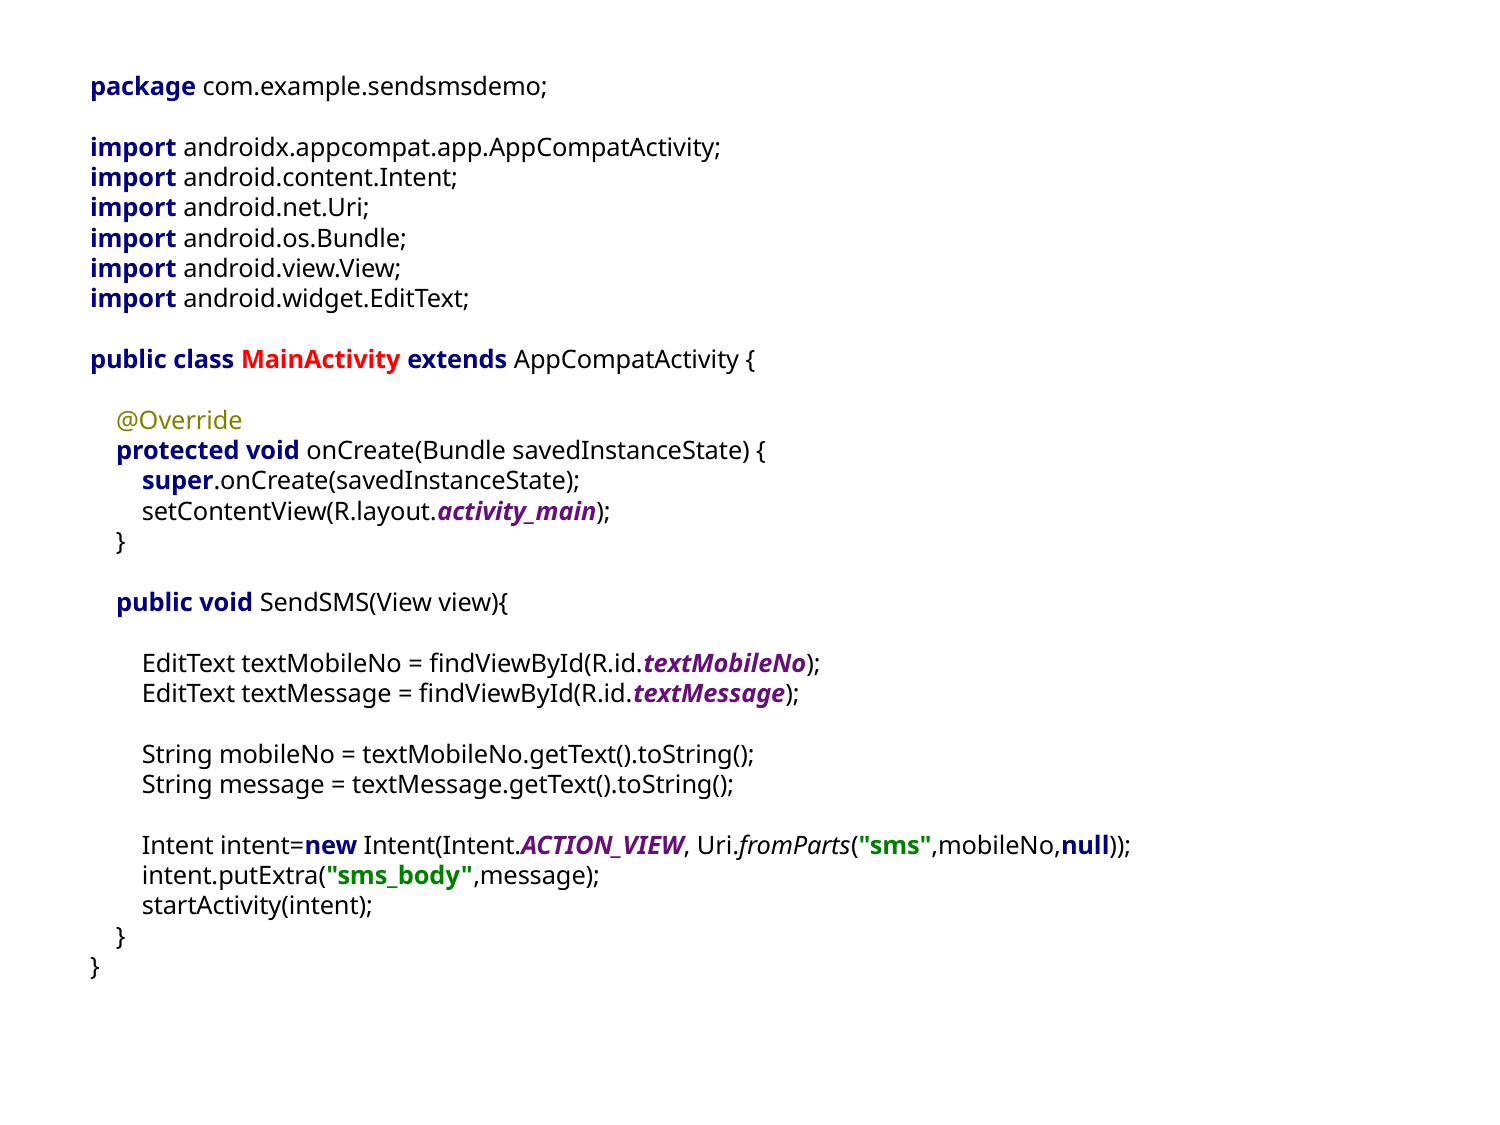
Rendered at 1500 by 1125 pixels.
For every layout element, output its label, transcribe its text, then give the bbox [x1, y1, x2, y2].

list package com.example.sendsmsdemo; import androidx.appcompat.app.AppCompatActivity; import android.content.Intent; import android.net.Uri; import android.os.Bundle; import android.view.View; import android.widget.EditText; public class MainActivity extends AppCompatActivity { @Override protected void onCreate(Bundle savedInstanceState) { super.onCreate(savedInstanceState); setContentView(R.layout.activity_main); } public void SendSMS(View view){ EditText textMobileNo = findViewById(R.id.textMobileNo); EditText textMessage = findViewById(R.id.textMessage); String mobileNo = textMobileNo.getText().toString(); String message = textMessage.getText().toString(); Intent intent=new Intent(Intent.ACTION_VIEW, Uri.fromParts("sms",mobileNo,null)); intent.putExtra("sms_body",message); startActivity(intent); } } [75, 62, 1425, 1005]
